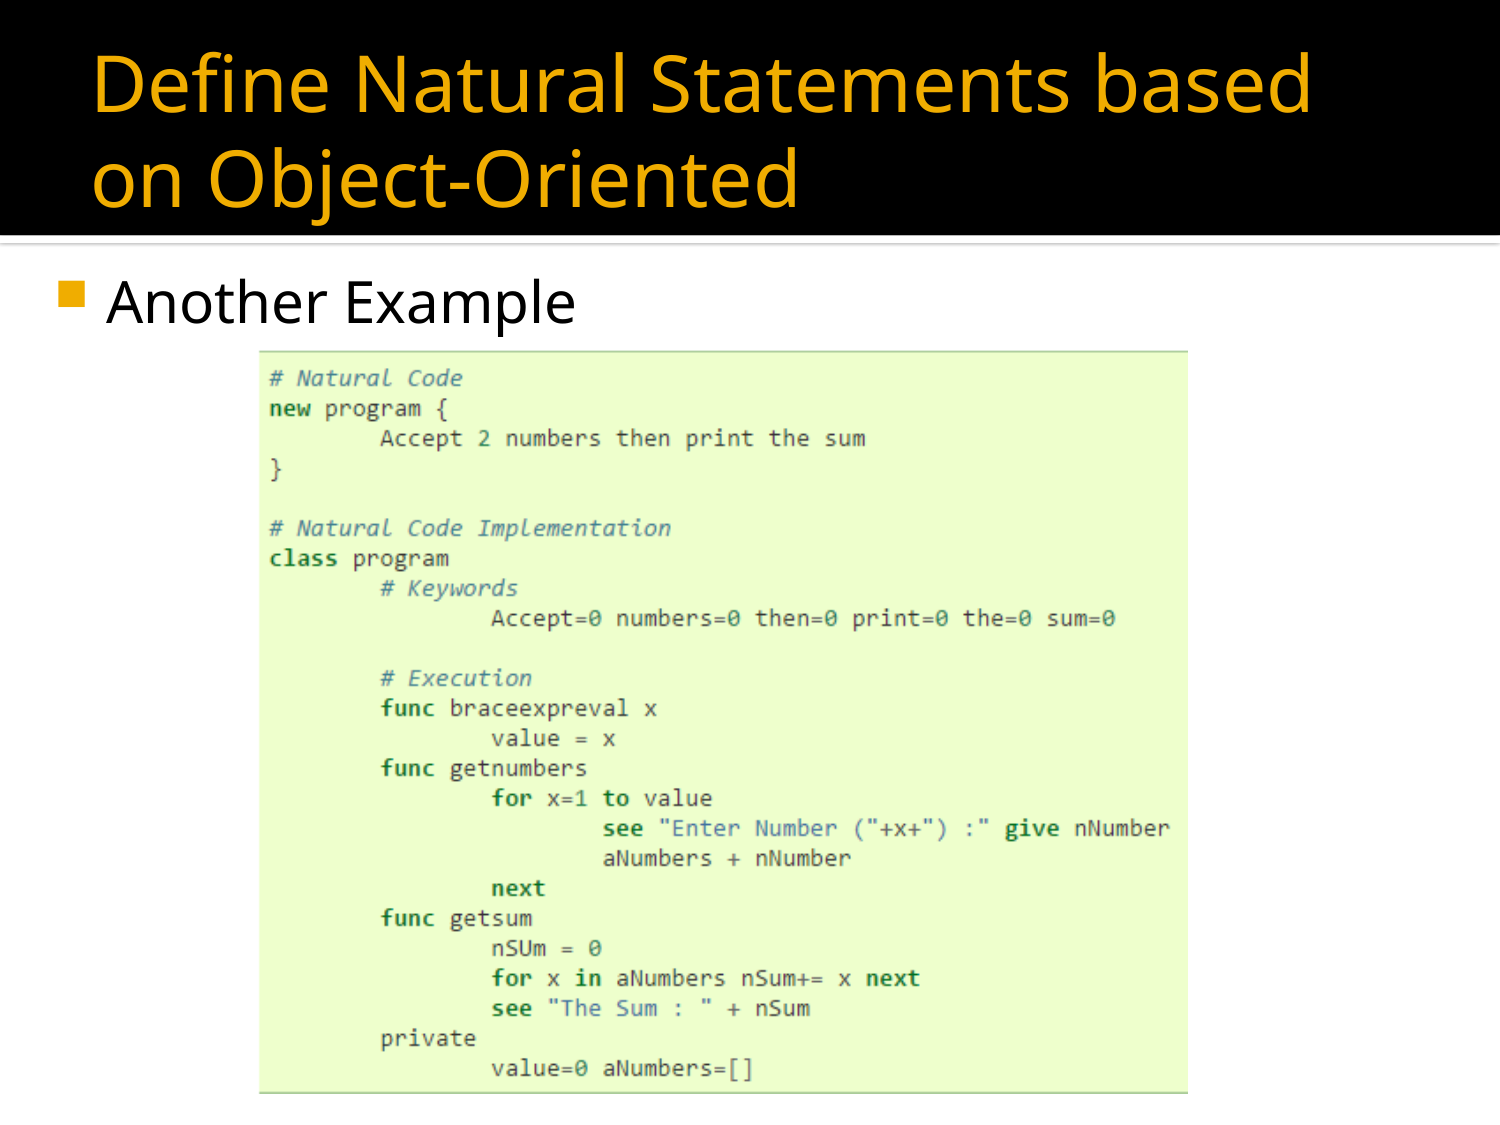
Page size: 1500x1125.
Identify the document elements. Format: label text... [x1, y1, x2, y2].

list Another Example [24, 249, 1463, 1050]
title Define Natural Statements based on Object-Oriented [75, 25, 1425, 231]
picture [249, 337, 1188, 1094]
